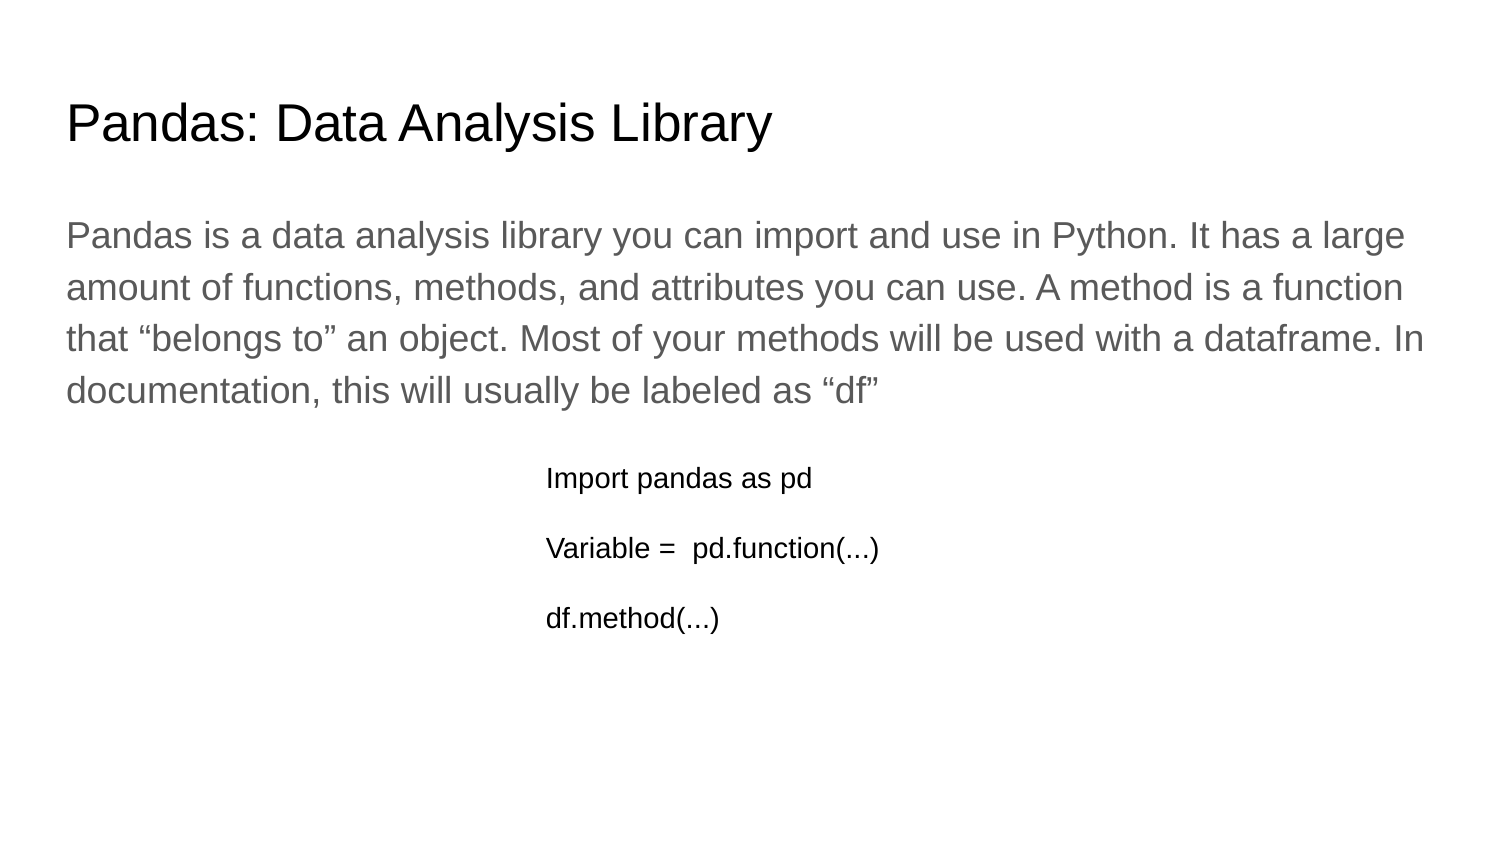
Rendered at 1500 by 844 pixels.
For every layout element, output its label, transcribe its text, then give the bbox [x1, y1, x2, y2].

text_box Import pandas as pd Variable = pd.function(...) df.method(...) [530, 444, 970, 719]
title Pandas: Data Analysis Library [51, 72, 1449, 167]
list Pandas is a data analysis library you can import and use in Python. It has a large amount of functions, methods, and attributes you can use. A method is a function that “belongs to” an object. Most of your methods will be used with a dataframe. In documentation, this will usually be labeled as “df” [51, 189, 1449, 750]
